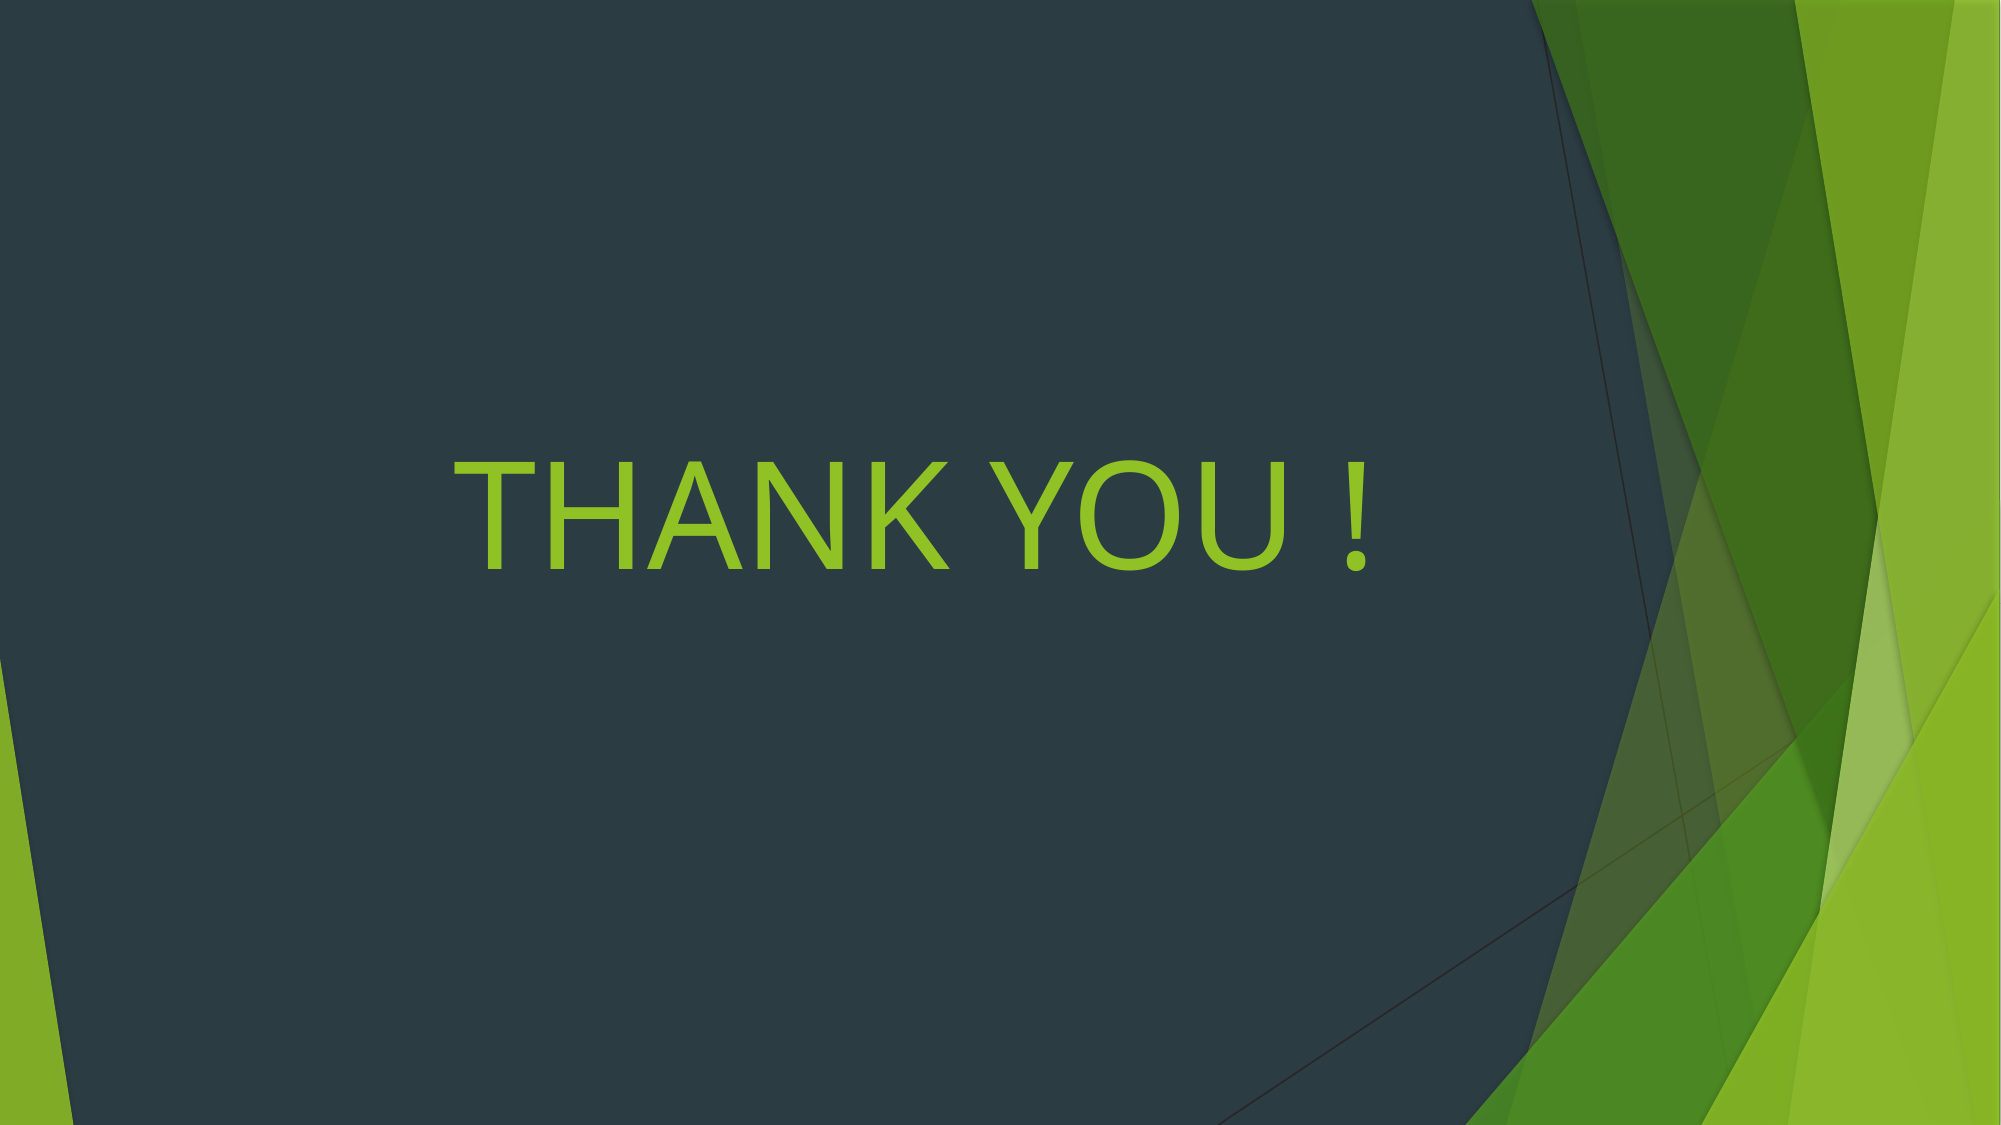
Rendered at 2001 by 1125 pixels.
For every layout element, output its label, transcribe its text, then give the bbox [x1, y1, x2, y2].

title THANK YOU ! [435, 412, 1396, 662]
